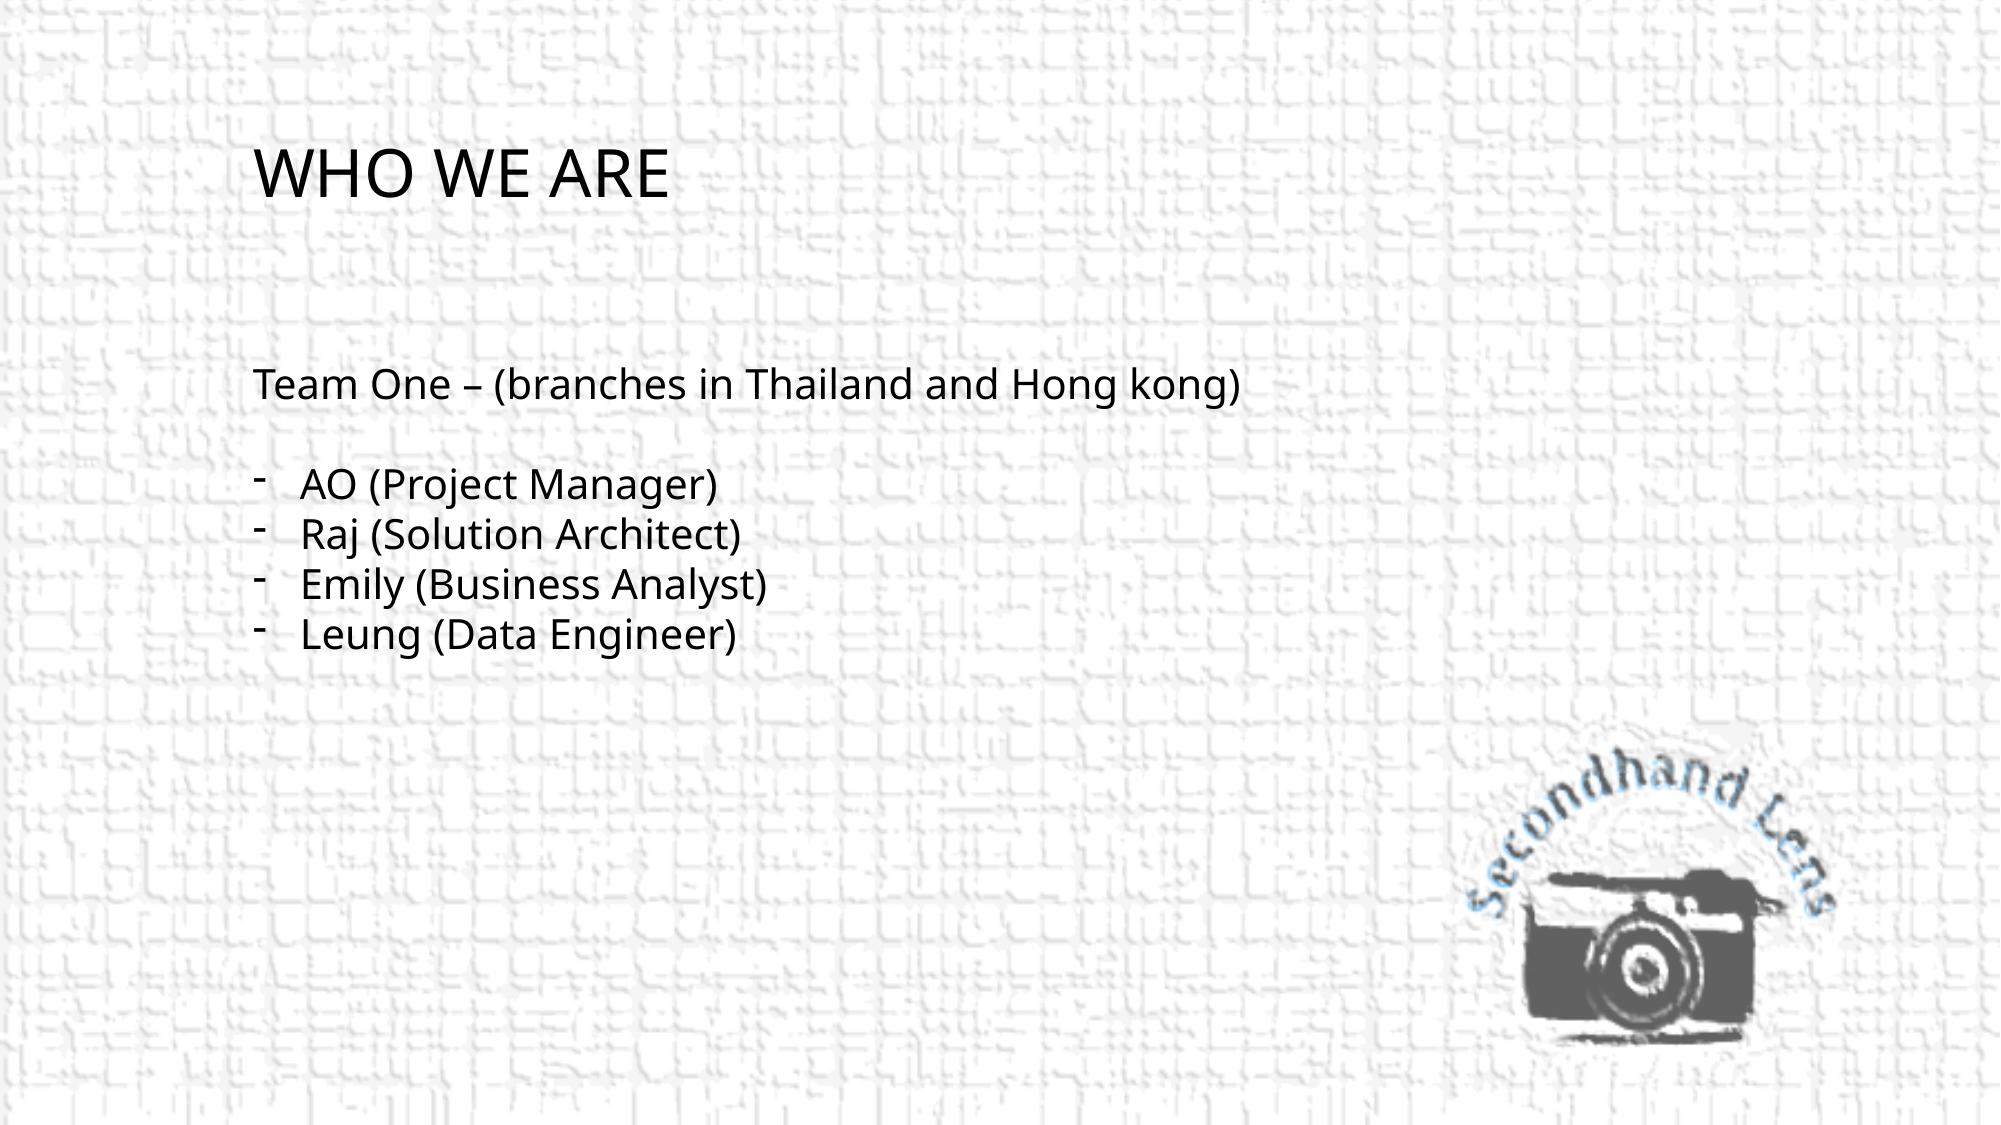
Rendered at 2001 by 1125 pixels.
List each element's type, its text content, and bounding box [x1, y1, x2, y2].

text_box Team One – (branches in Thailand and Hong kong) AO (Project Manager) Raj (Solution Architect) Emily (Business Analyst) Leung (Data Engineer) [238, 350, 1791, 716]
title who we are [238, 131, 1814, 305]
